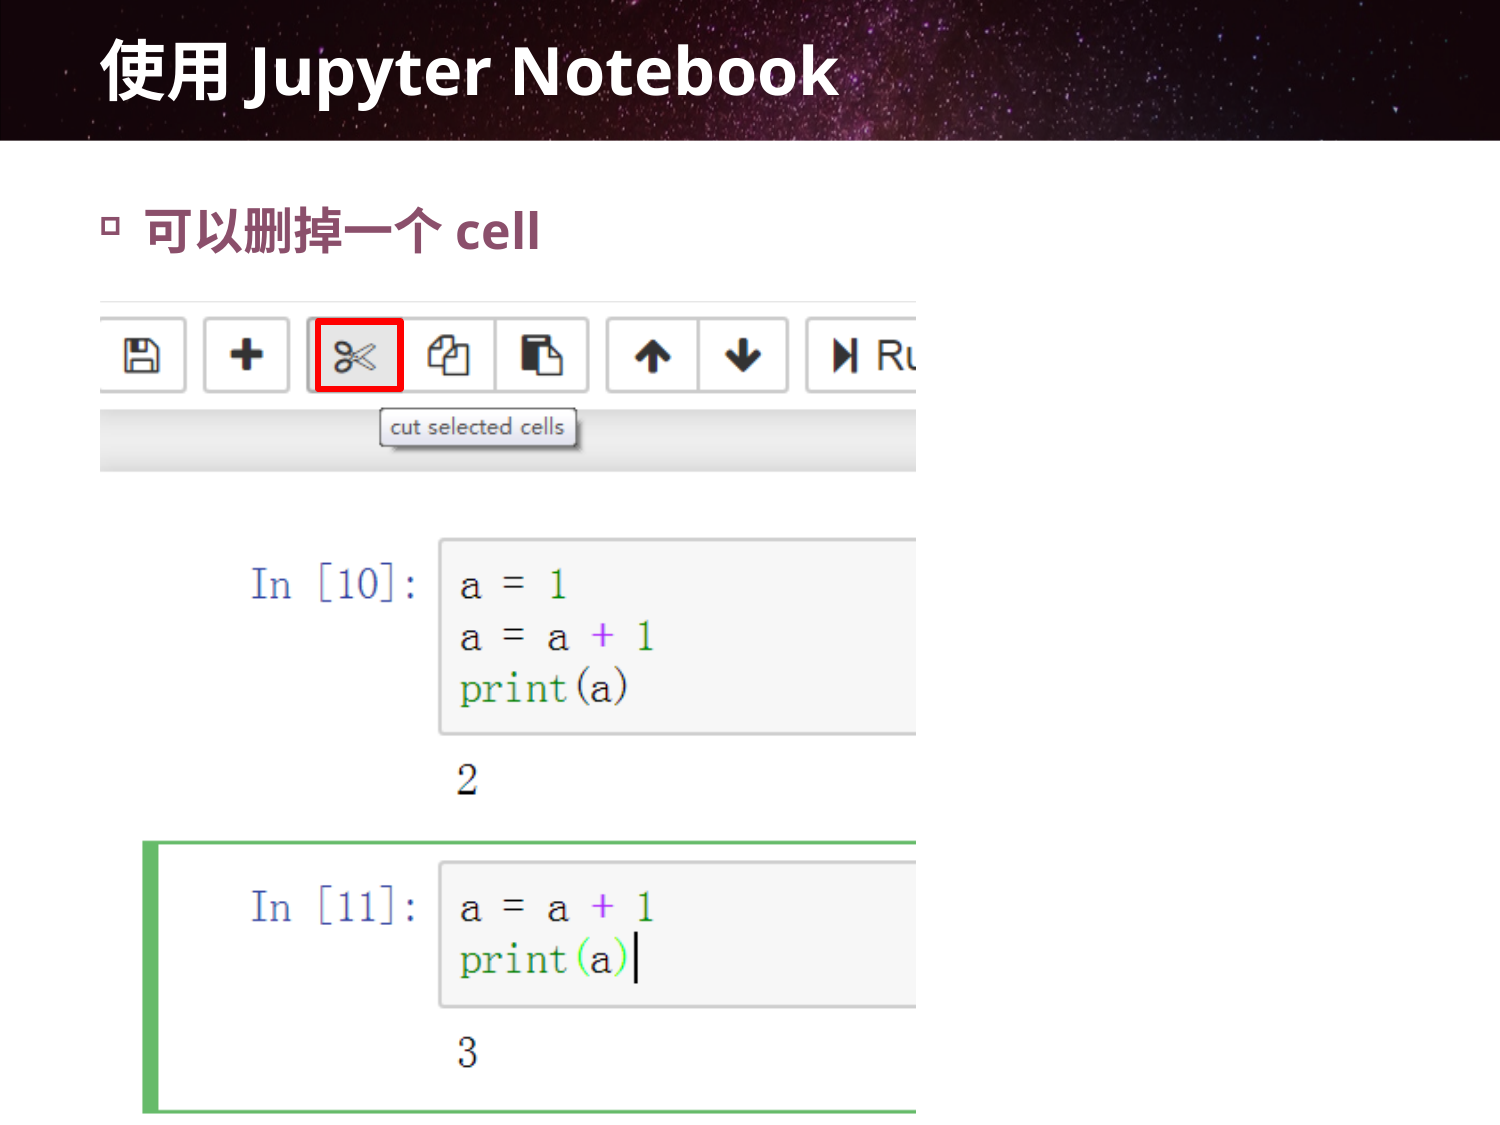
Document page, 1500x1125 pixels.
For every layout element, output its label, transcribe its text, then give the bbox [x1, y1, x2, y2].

list 可以删掉一个cell [84, 185, 1420, 1042]
picture [100, 301, 916, 1125]
title 使用Jupyter Notebook [84, 8, 1421, 139]
